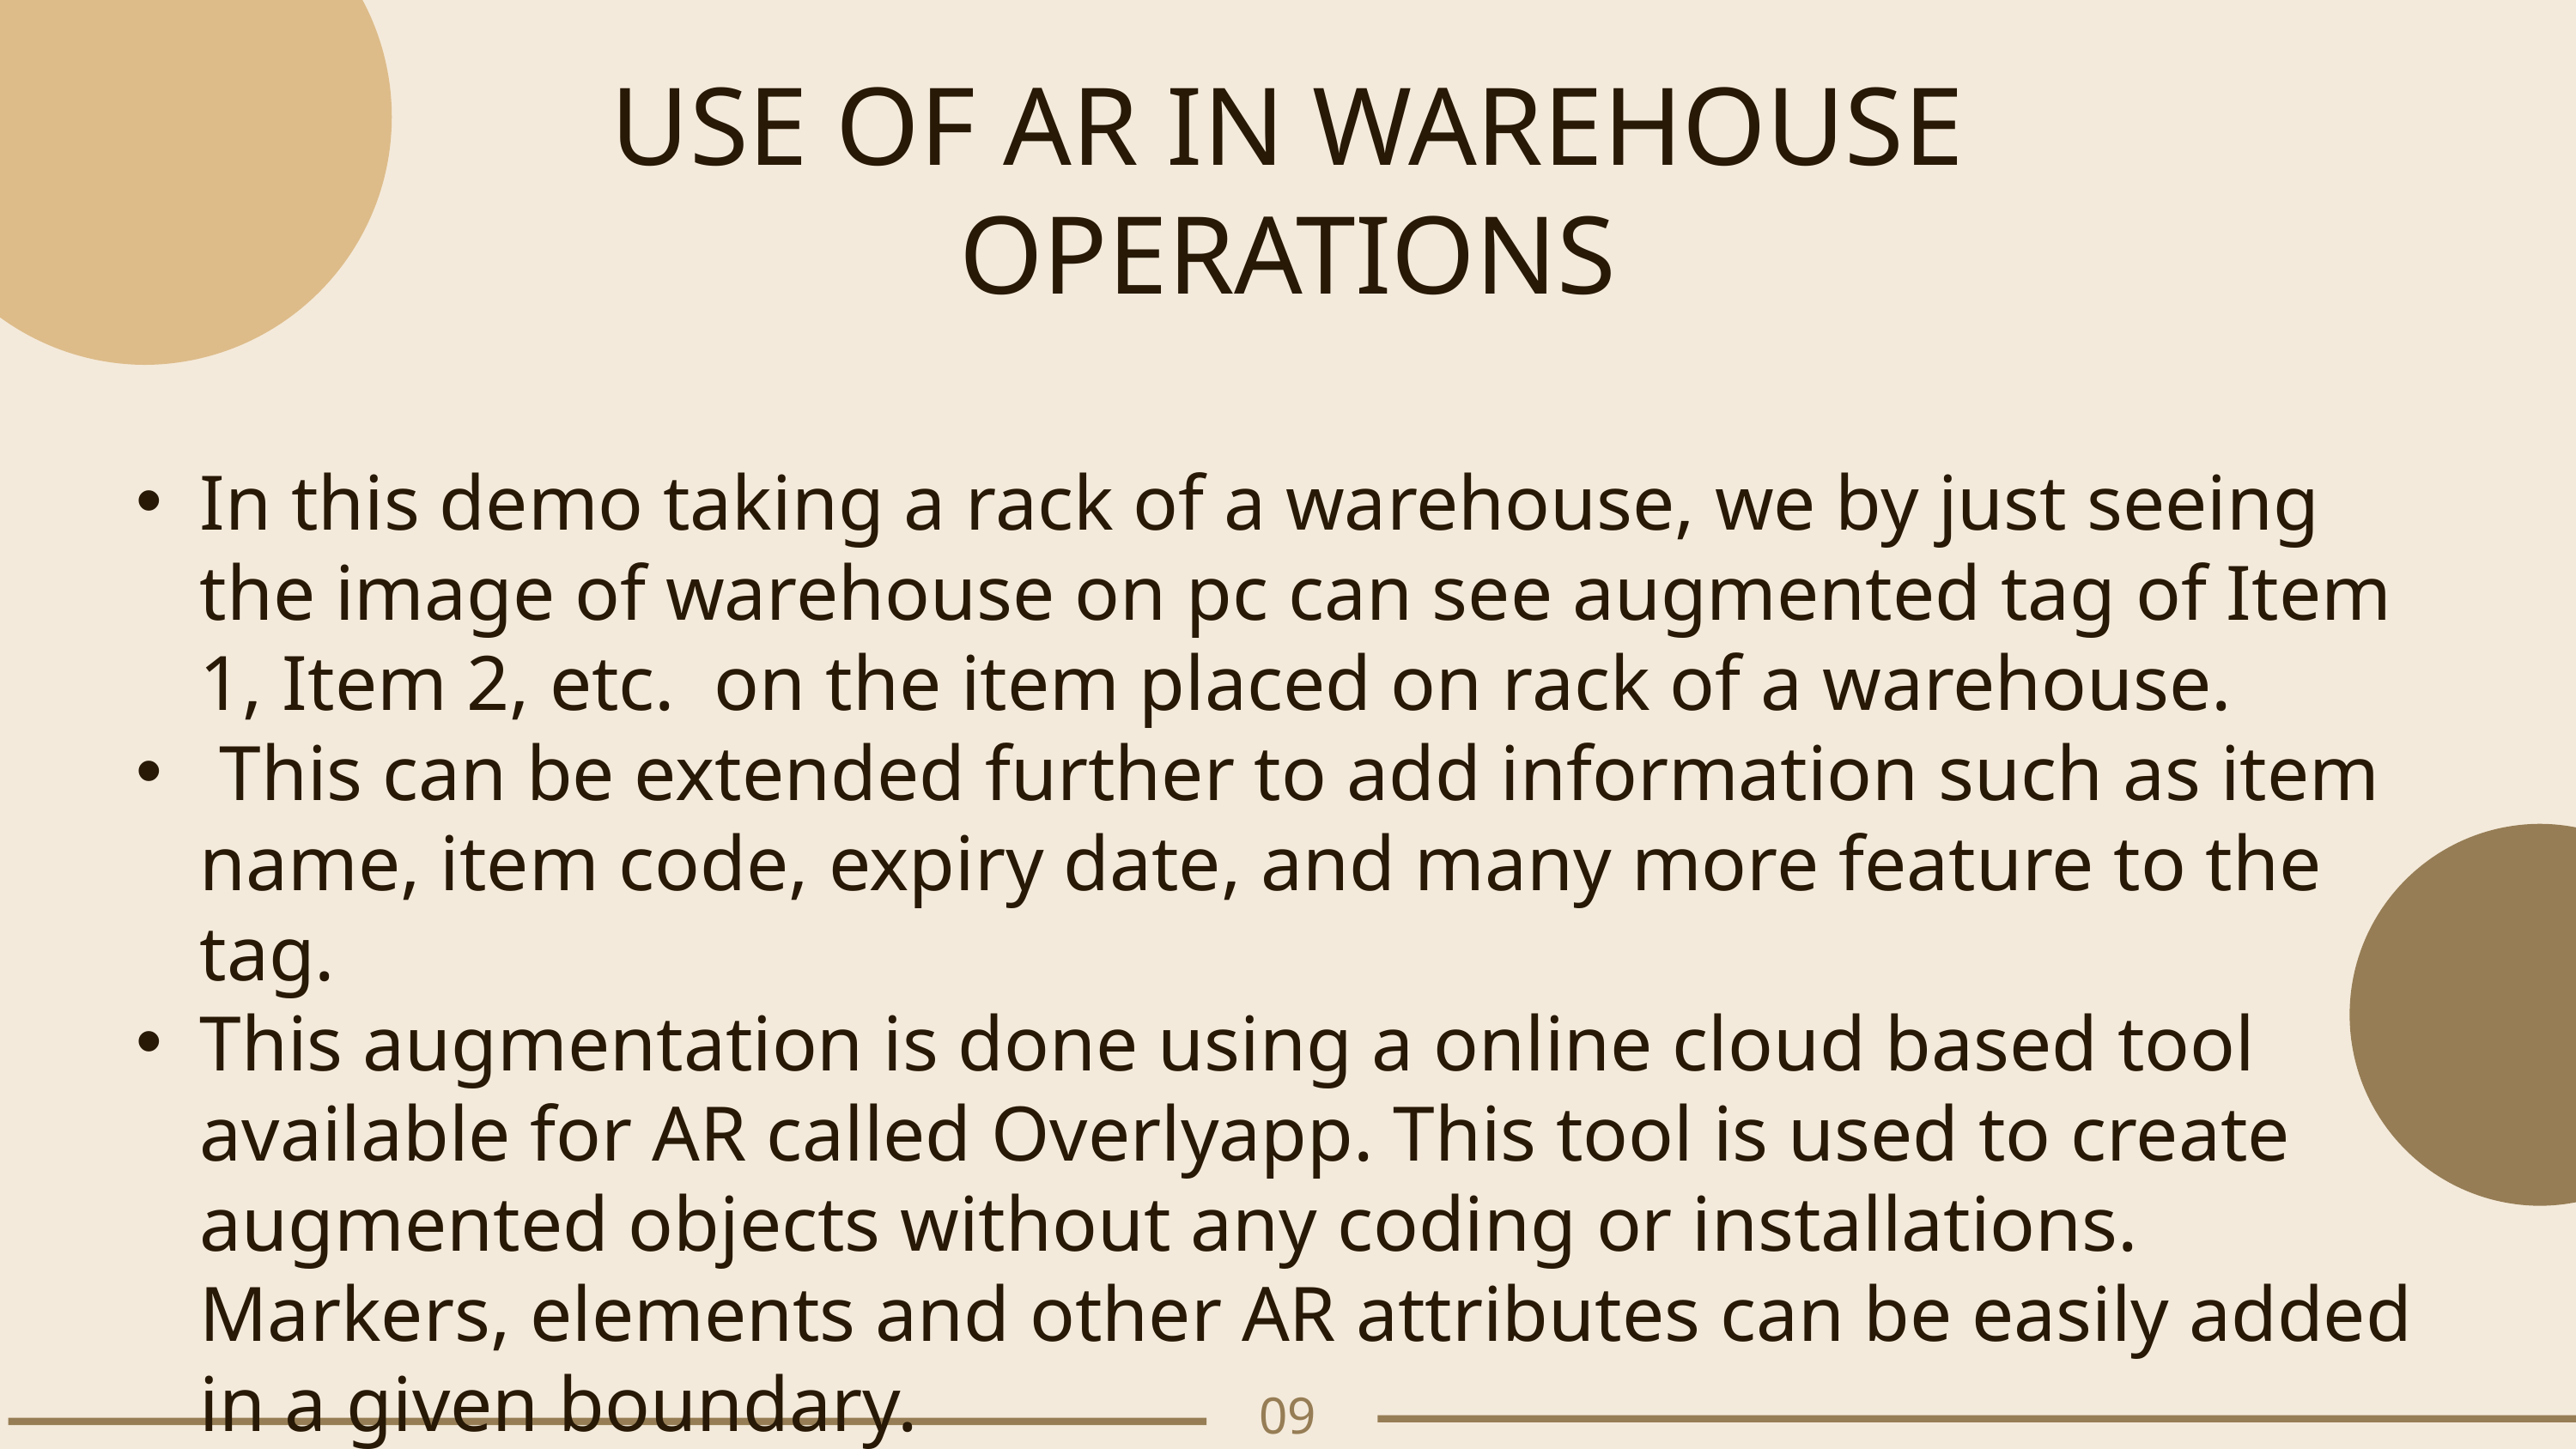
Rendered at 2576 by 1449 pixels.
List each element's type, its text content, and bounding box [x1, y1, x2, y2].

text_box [2348, 823, 2576, 1206]
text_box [8, 1388, 2576, 1449]
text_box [0, 0, 393, 366]
text_box USE OF AR IN WAREHOUSE OPERATIONS [397, 58, 2222, 316]
text_box In this demo taking a rack of a warehouse, we by just seeing the image of warehouse on pc can see augmented tag of Item 1, Item 2, etc. on the item placed on rack of a warehouse. This can be extended further to add information such as item name, item code, expiry date, and many more feature to the tag. This augmentation is done using a online cloud based tool available for AR called Overlyapp. This tool is used to create augmented objects without any coding or installations. Markers, elements and other AR attributes can be easily added in a given boundary. [71, 454, 2432, 1388]
